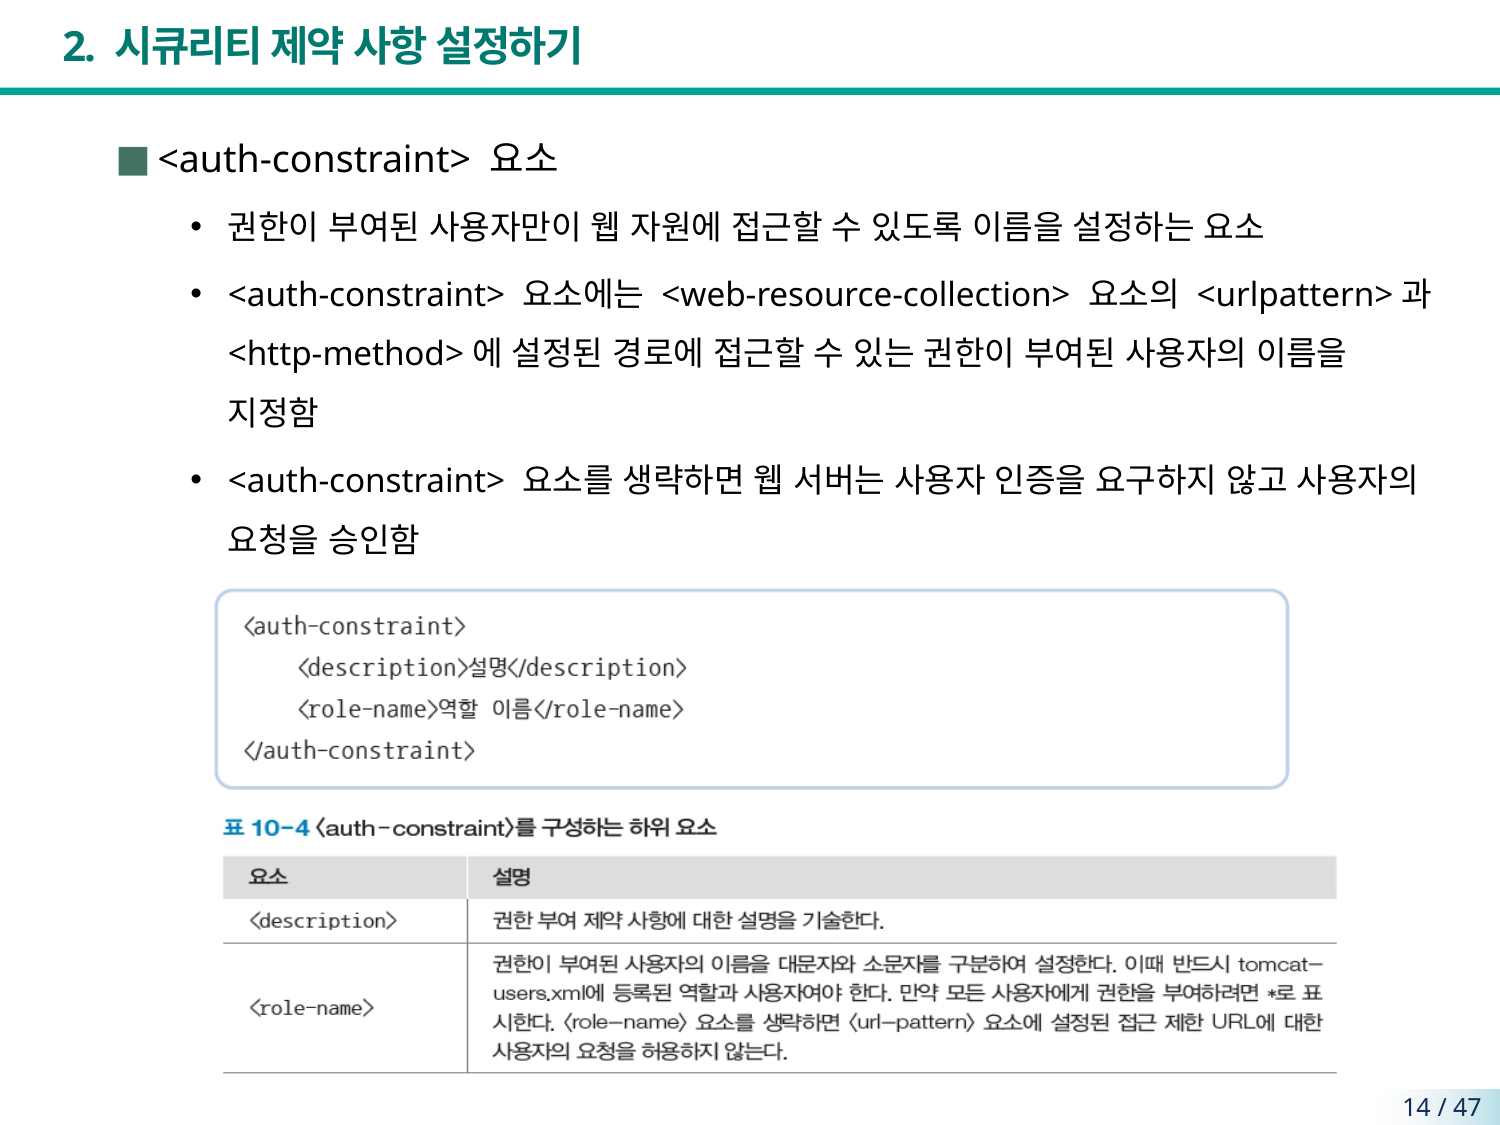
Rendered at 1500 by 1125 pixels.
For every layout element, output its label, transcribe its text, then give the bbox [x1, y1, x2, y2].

picture [207, 584, 1292, 794]
picture [217, 813, 1342, 1078]
list <auth-constraint> 요소 권한이 부여된 사용자만이 웹 자원에 접근할 수 있도록 이름을 설정하는 요소 <auth-constraint> 요소에는 <web-resource-collection> 요소의 <urlpattern>과 <http-method>에 설정된 경로에 접근할 수 있는 권한이 부여된 사용자의 이름을 지정함 <auth-constraint> 요소를 생략하면 웹 서버는 사용자 인증을 요구하지 않고 사용자의 요청을 승인함 [100, 127, 1459, 1050]
title 2. 시큐리티 제약 사항 설정하기 [47, 5, 1325, 84]
